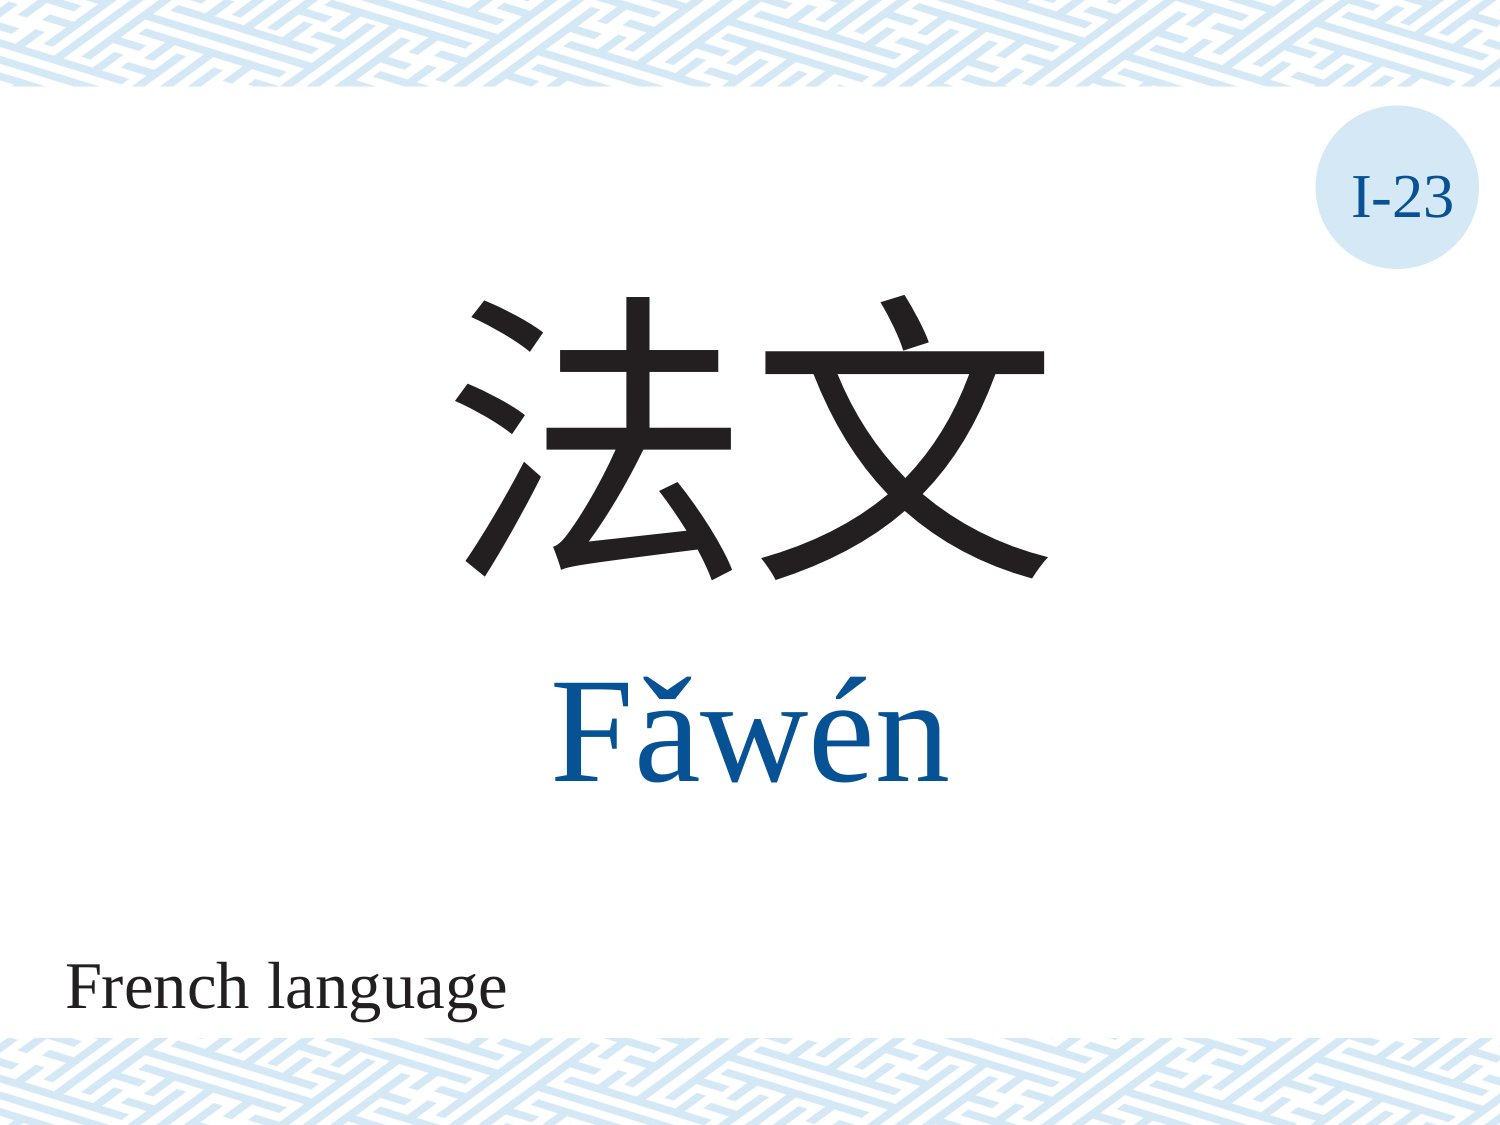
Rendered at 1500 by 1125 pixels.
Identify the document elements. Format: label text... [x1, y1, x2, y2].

text_box I-23 法文 Fǎwén [439, 154, 1456, 812]
picture [0, 0, 1500, 1125]
text_box French language [62, 942, 630, 1023]
